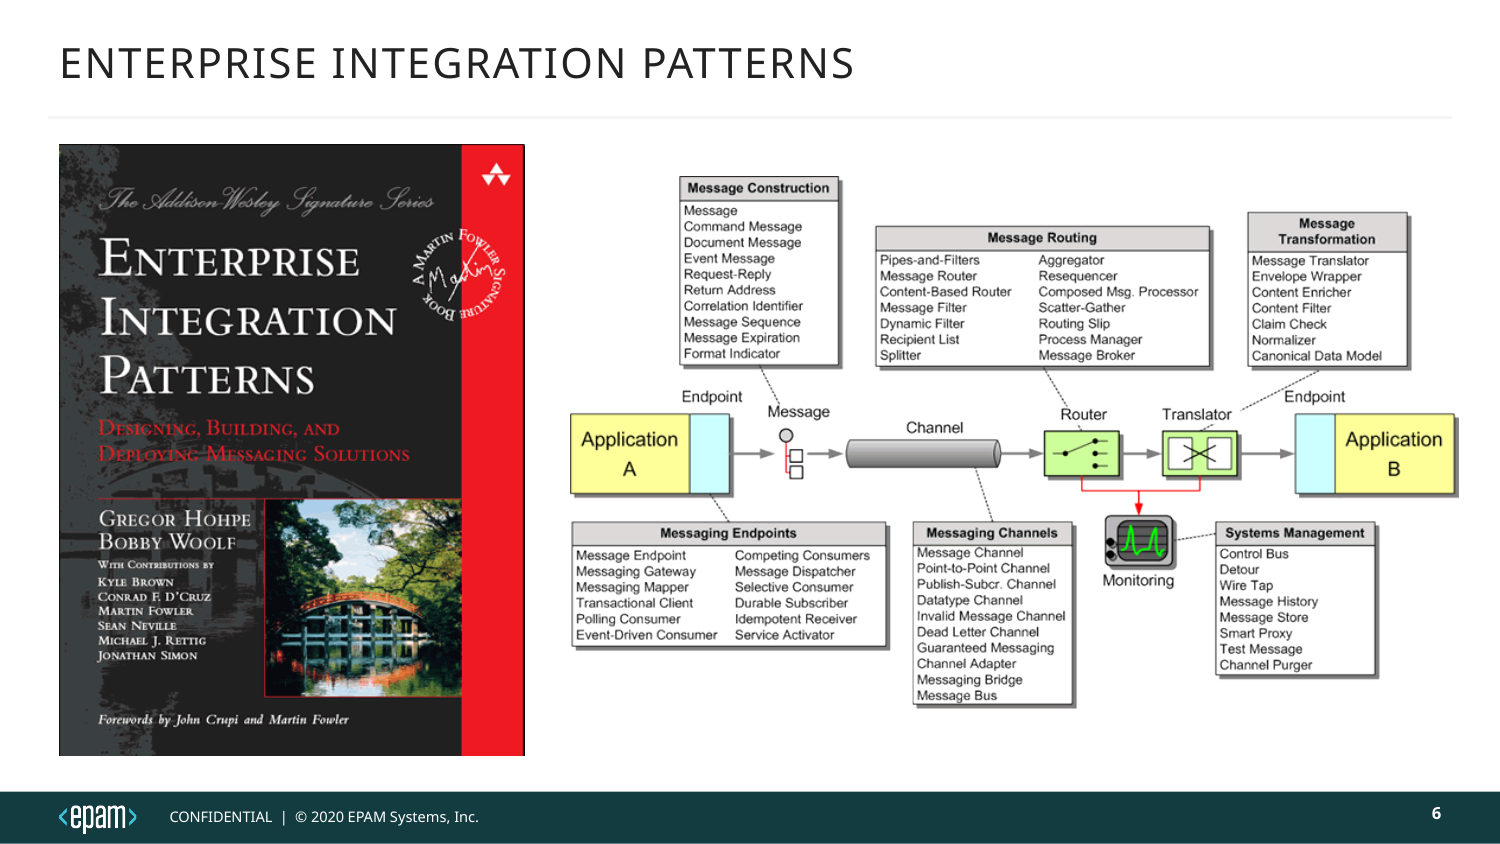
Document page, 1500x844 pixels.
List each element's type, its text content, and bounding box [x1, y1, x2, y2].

title ENTERPRISE INTEGRATION PATTERNS [59, 37, 1442, 87]
picture [59, 144, 525, 756]
picture [570, 176, 1459, 710]
slide_number 6 [1216, 791, 1442, 844]
